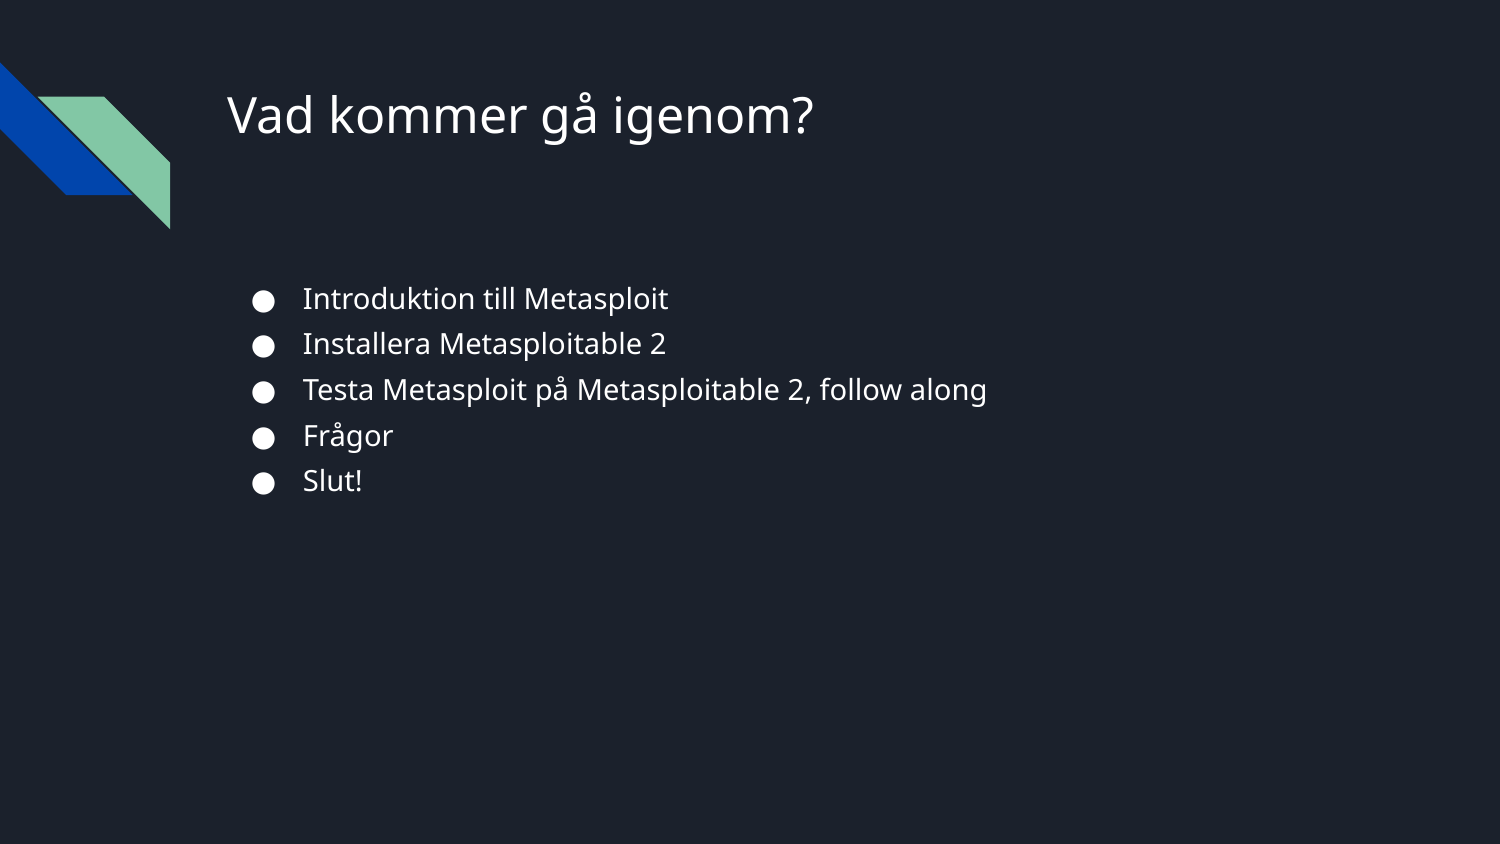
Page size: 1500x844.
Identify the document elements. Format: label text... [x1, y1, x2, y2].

list Introduktion till Metasploit Installera Metasploitable 2 Testa Metasploit på Metasploitable 2, follow along Frågor Slut! [212, 257, 1368, 735]
title Vad kommer gå igenom? [212, 64, 1368, 215]
